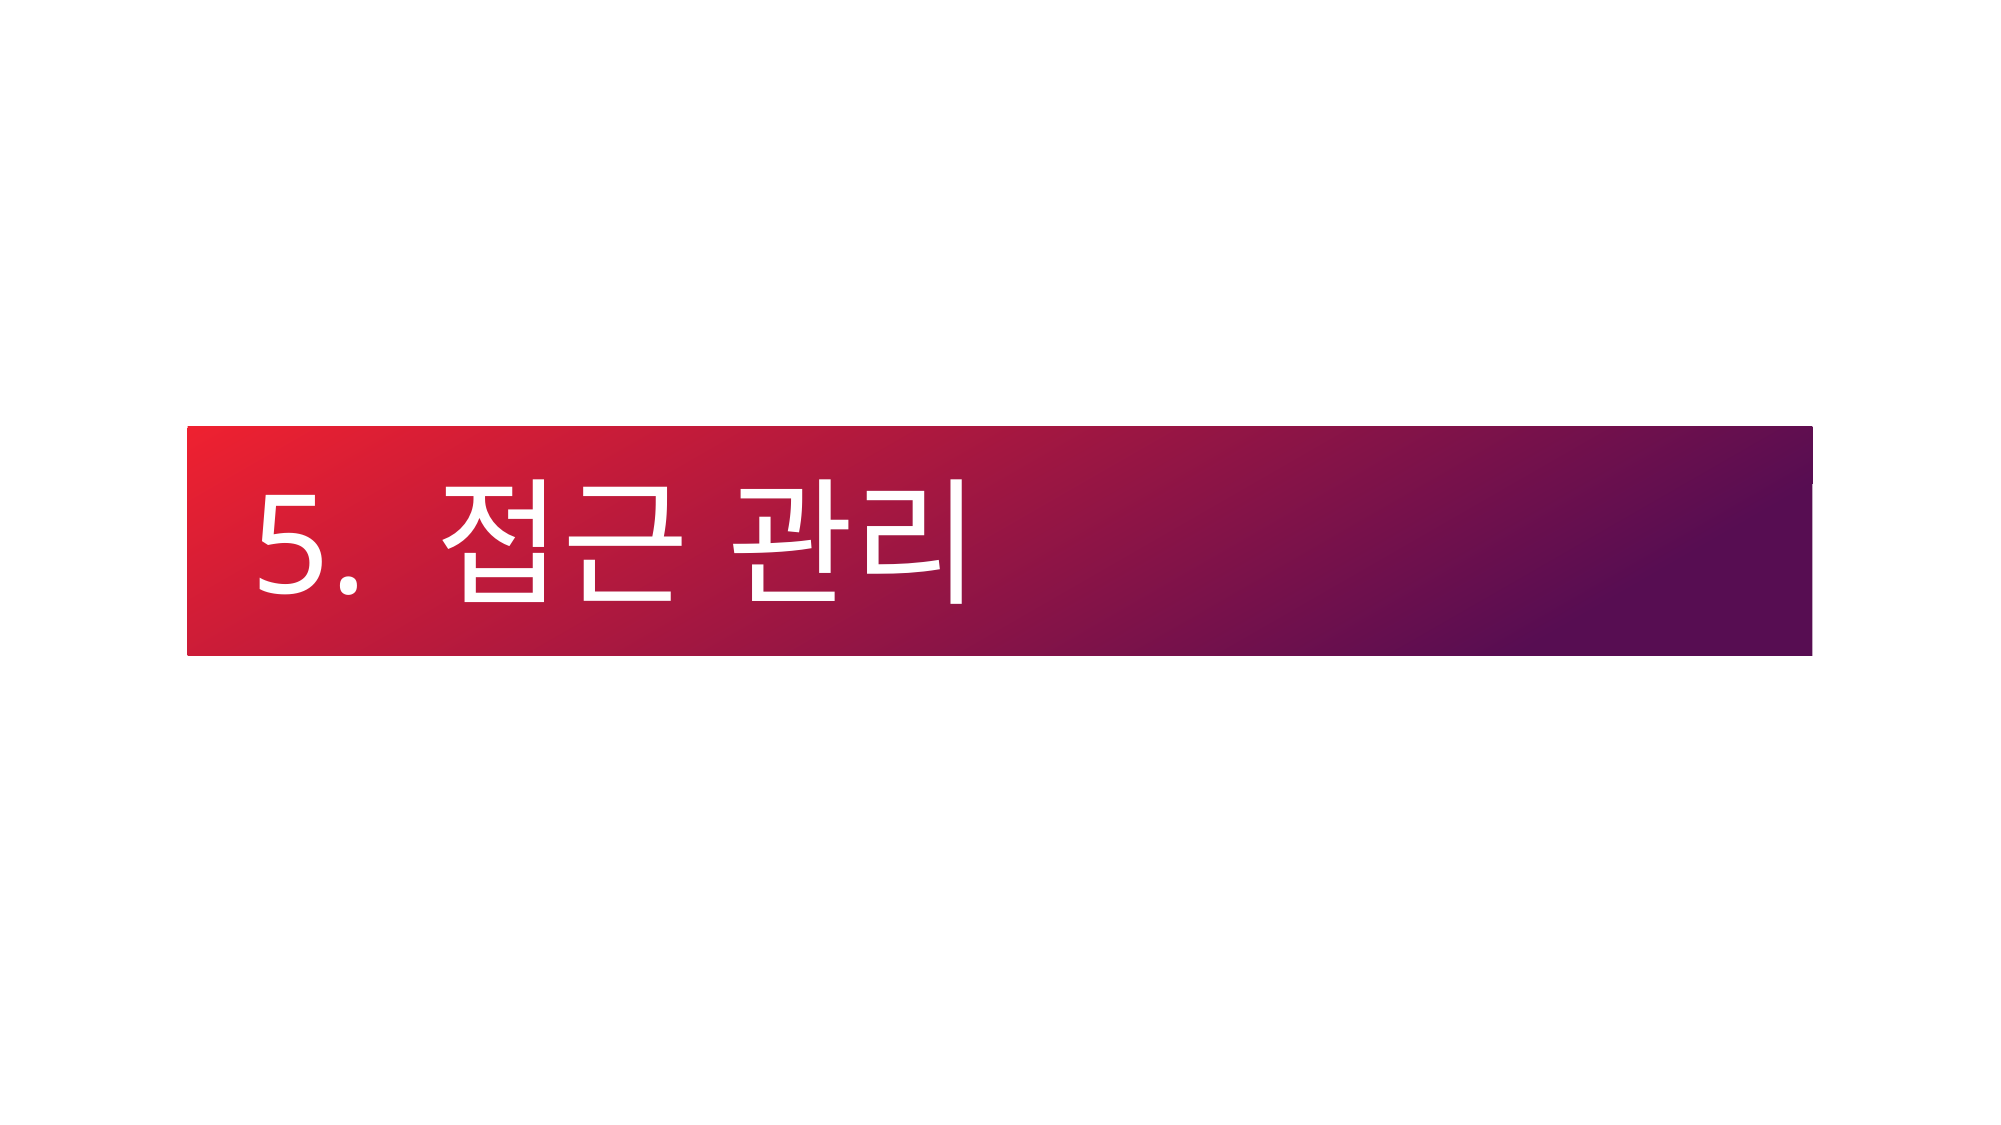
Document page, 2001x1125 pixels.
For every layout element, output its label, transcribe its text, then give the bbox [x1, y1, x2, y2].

text_box [186, 425, 1813, 657]
text_box 5. 접근 관리 [236, 448, 1034, 628]
